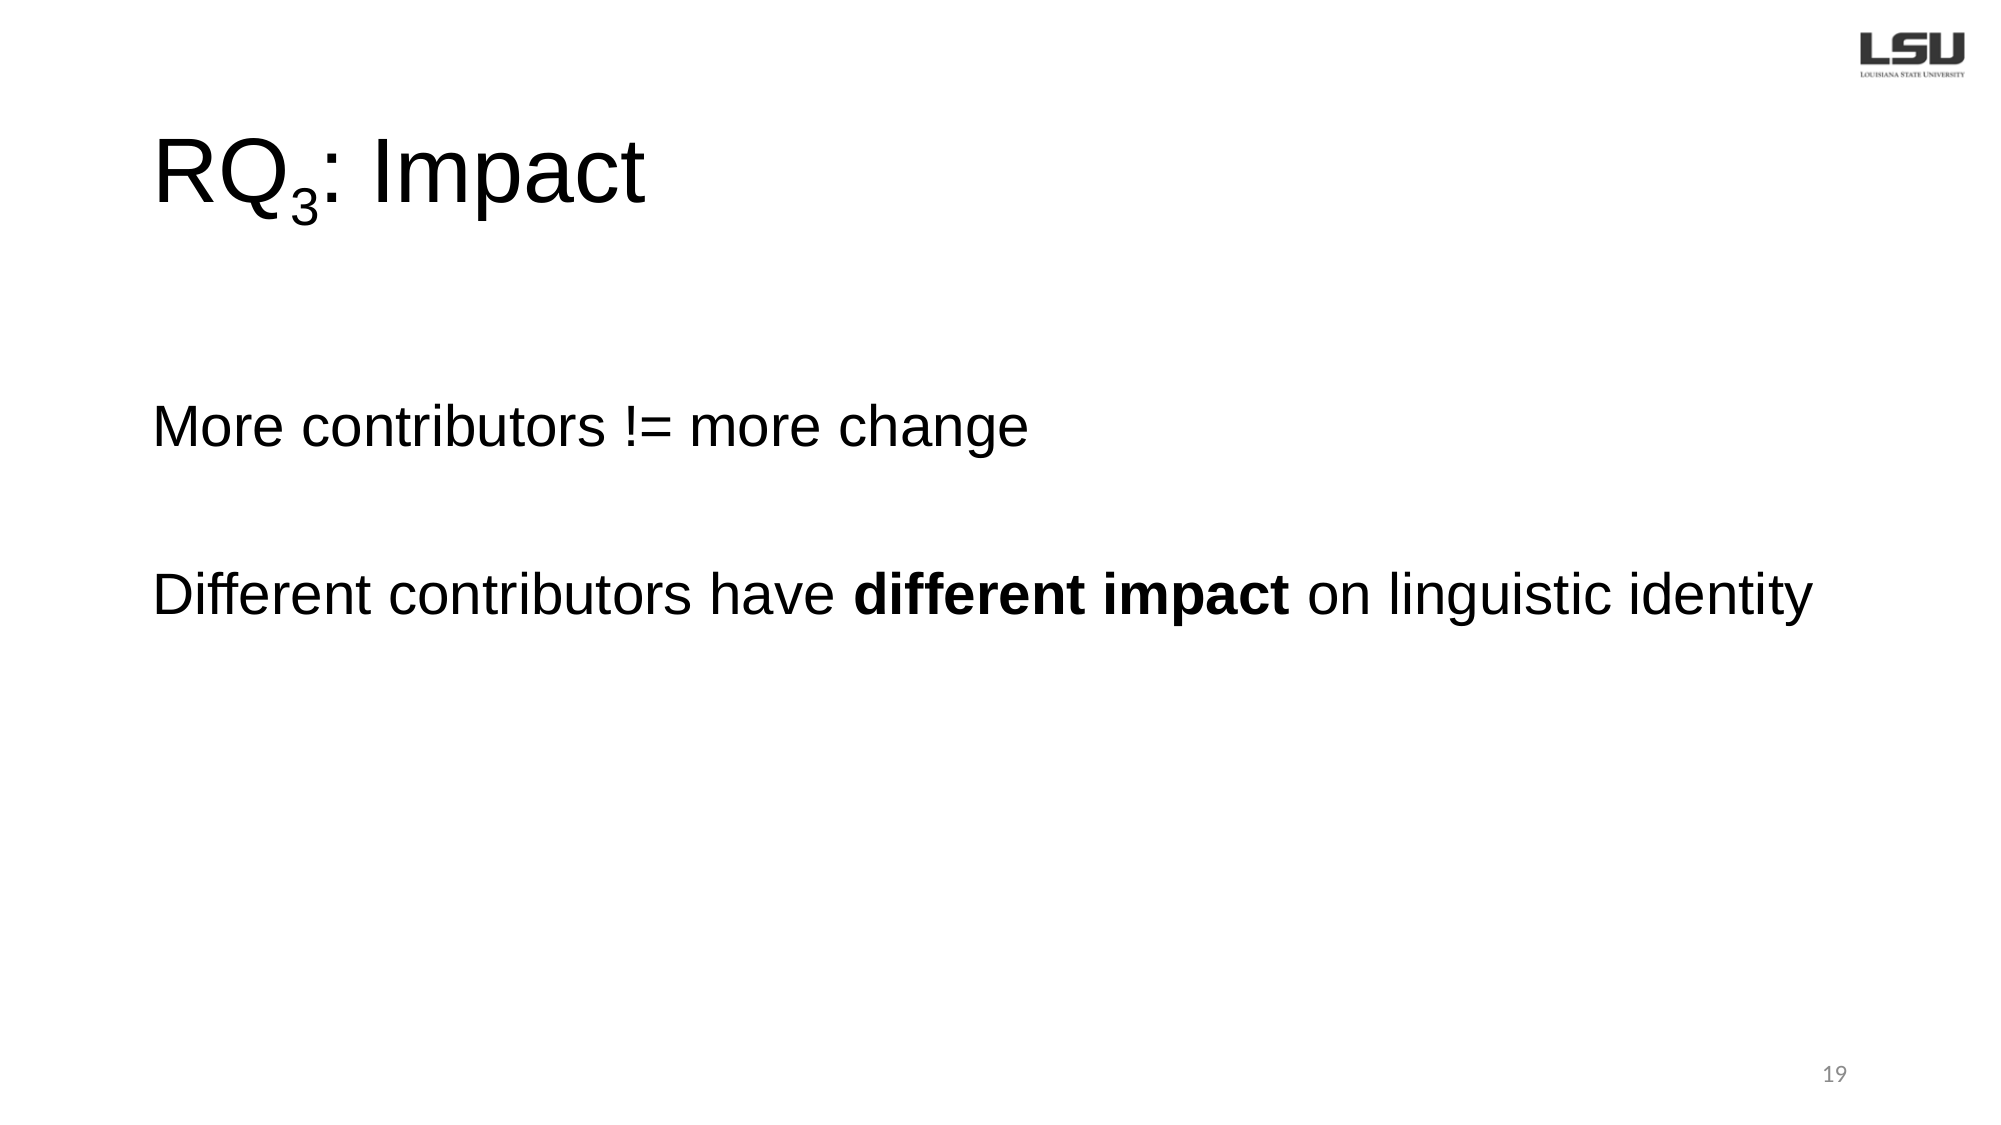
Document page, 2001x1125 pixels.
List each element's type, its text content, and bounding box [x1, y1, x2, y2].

slide_number 19 [1412, 1042, 1863, 1103]
title RQ3: Impact [137, 59, 1863, 278]
picture [1860, 26, 1965, 83]
list More contributors != more change Different contributors have different impact on linguistic identity [137, 388, 1863, 1103]
